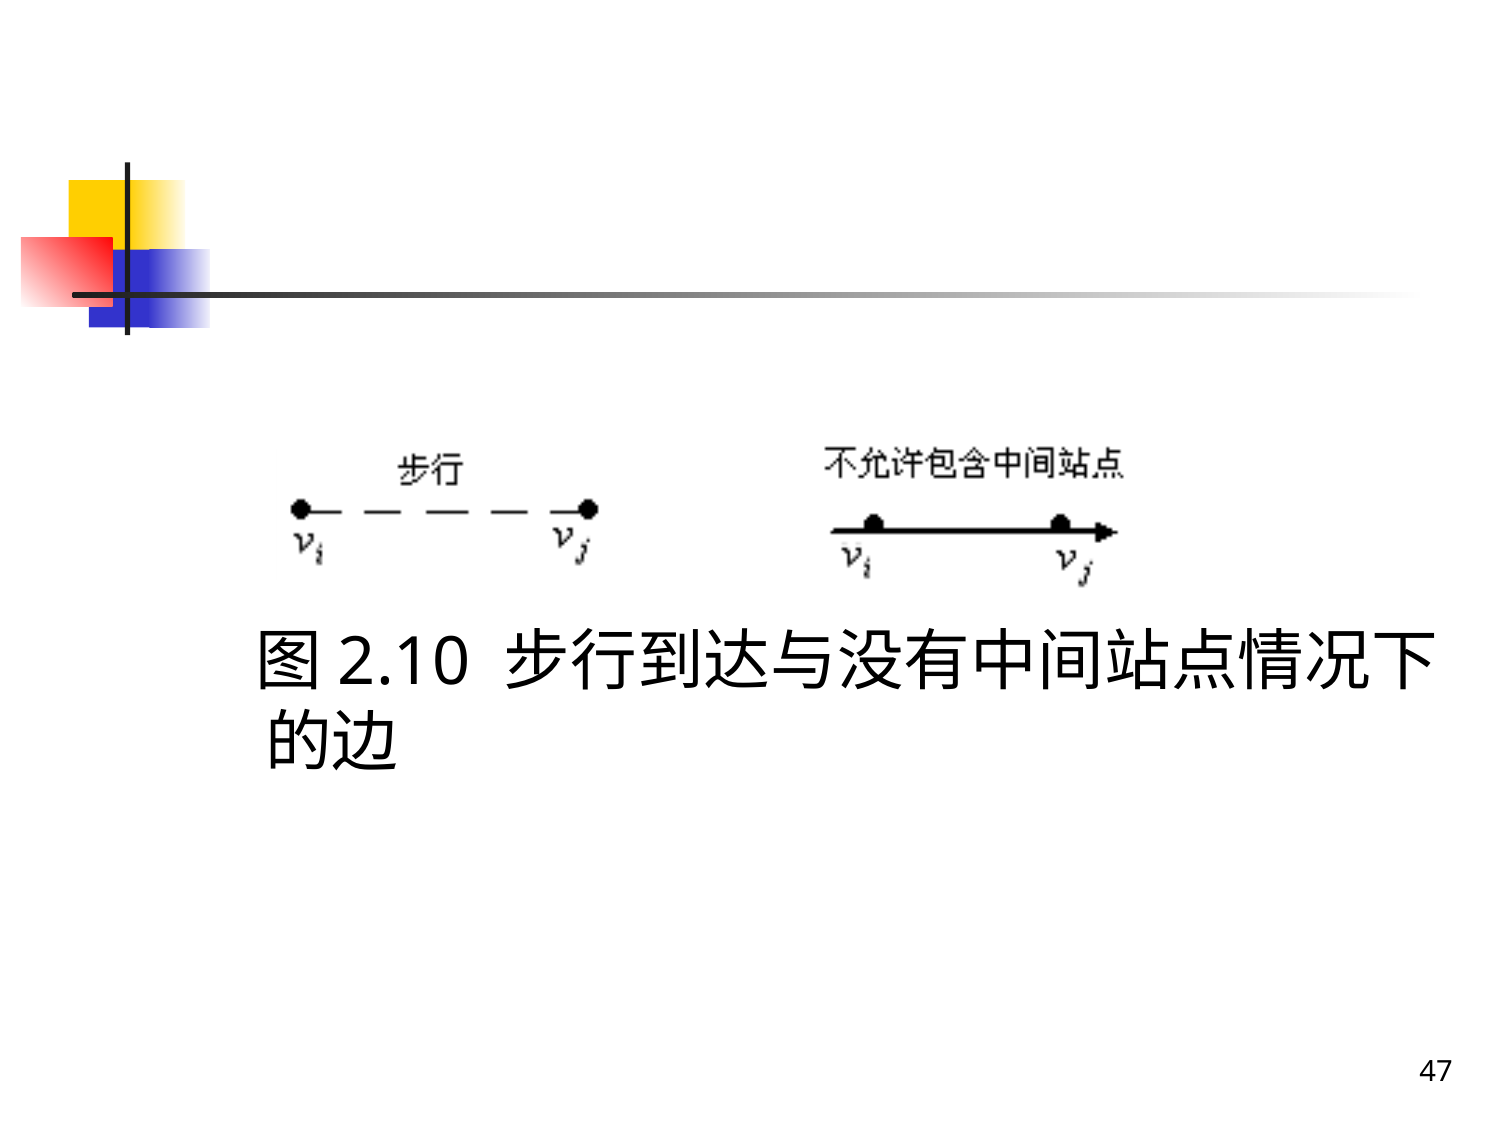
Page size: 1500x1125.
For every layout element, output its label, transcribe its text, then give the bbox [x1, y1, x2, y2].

list 图2.10 步行到达与没有中间站点情况下的边 [193, 331, 1469, 1006]
picture [274, 449, 613, 580]
picture [812, 437, 1138, 597]
slide_number 47 [1155, 1024, 1468, 1100]
